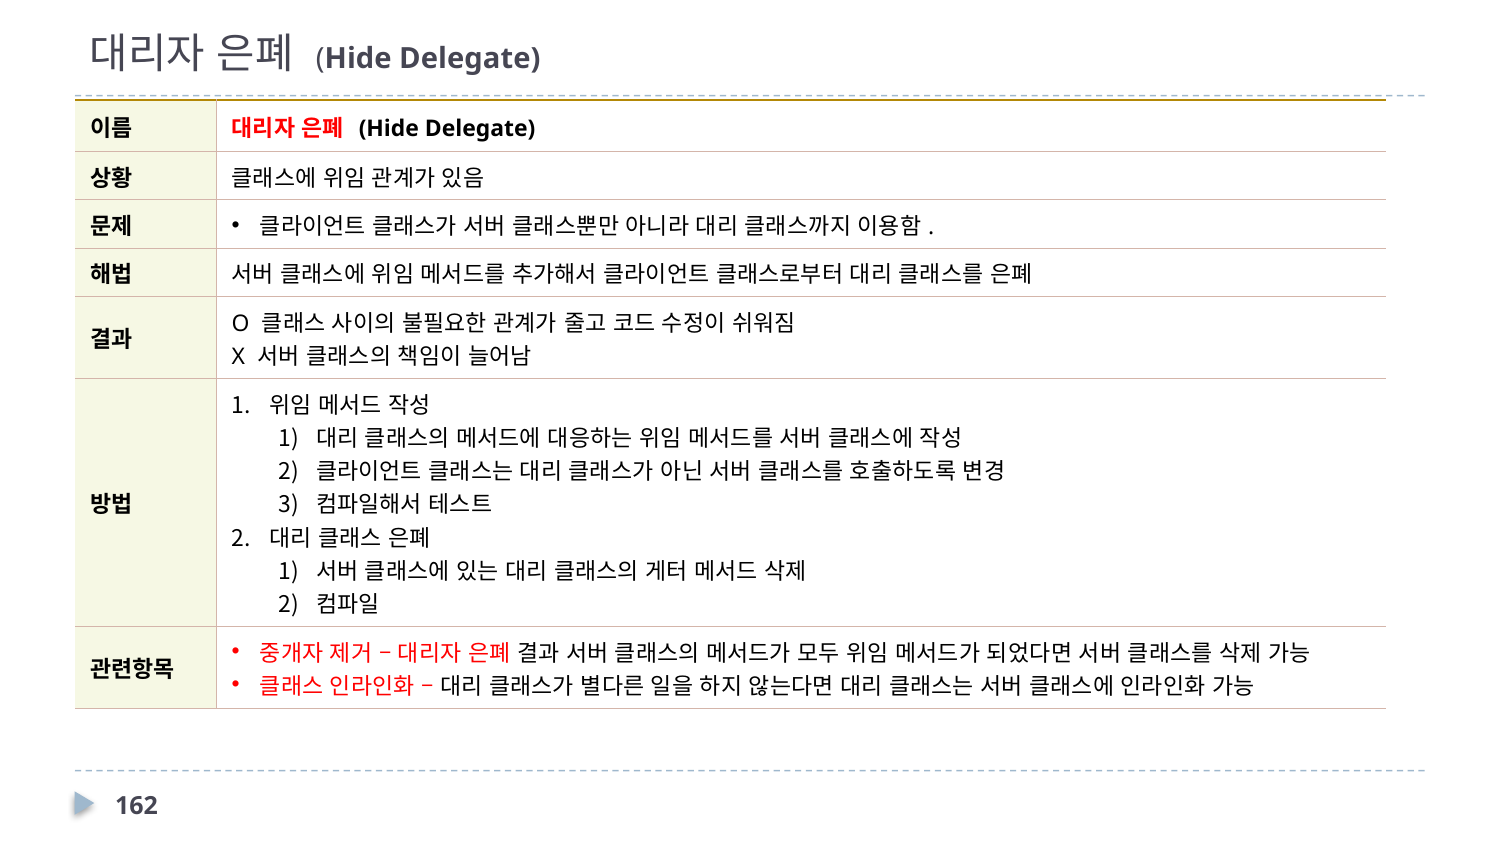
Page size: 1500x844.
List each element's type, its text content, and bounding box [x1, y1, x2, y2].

title 대리자 은폐 (Hide Delegate) [75, 18, 1425, 85]
table_cell 결과 [75, 297, 216, 378]
table_cell 문제 [75, 200, 216, 248]
table_header 이름 [75, 101, 216, 151]
table_header 대리자 은폐 (Hide Delegate) [217, 101, 1386, 151]
table_cell 관련항목 [75, 627, 216, 708]
table_cell 중개자 제거 – 대리자 은폐 결과 서버 클래스의 메서드가 모두 위임 메서드가 되었다면 서버 클래스를 삭제 가능 클래스 인라인화 – 대리 클래스가 별다른 일을 하지 않는다면 대리 클래스는 서버 클래스에 인라인화 가능 [217, 627, 1386, 708]
table_cell 위임 메서드 작성 대리 클래스의 메서드에 대응하는 위임 메서드를 서버 클래스에 작성 클라이언트 클래스는 대리 클래스가 아닌 서버 클래스를 호출하도록 변경 컴파일해서 테스트 대리 클래스 은폐 서버 클래스에 있는 대리 클래스의 게터 메서드 삭제 컴파일 [217, 379, 1386, 626]
table_cell 클래스에 위임 관계가 있음 [217, 152, 1386, 199]
table_cell 클라이언트 클래스가 서버 클래스뿐만 아니라 대리 클래스까지 이용함. [217, 200, 1386, 248]
table_cell 상황 [75, 152, 216, 199]
table_cell 방법 [75, 379, 216, 626]
table_cell 서버 클래스에 위임 메서드를 추가해서 클라이언트 클래스로부터 대리 클래스를 은폐 [217, 249, 1386, 296]
table_cell 해법 [75, 249, 216, 296]
slide_number 162 [100, 782, 426, 827]
table_cell O 클래스 사이의 불필요한 관계가 줄고 코드 수정이 쉬워짐 X 서버 클래스의 책임이 늘어남 [217, 297, 1386, 378]
